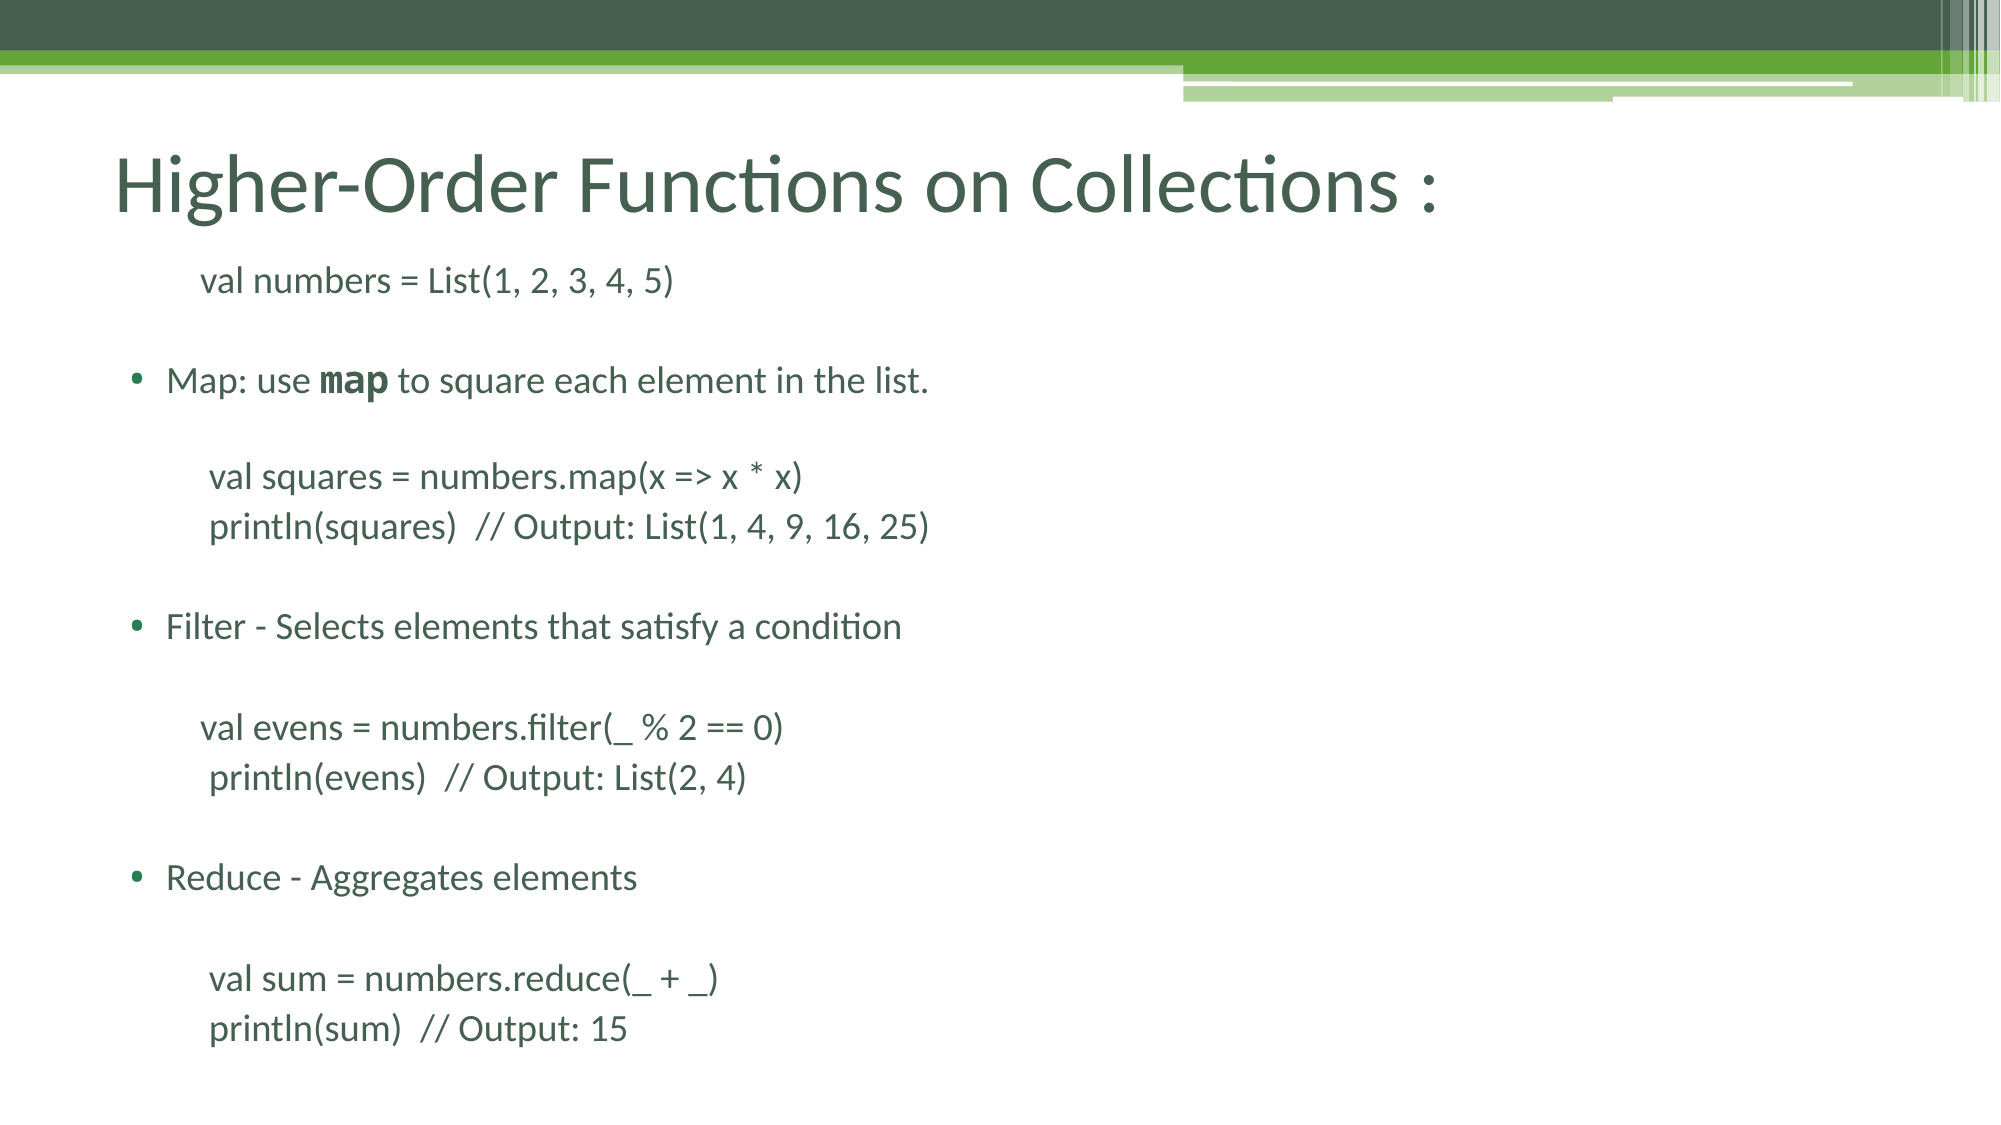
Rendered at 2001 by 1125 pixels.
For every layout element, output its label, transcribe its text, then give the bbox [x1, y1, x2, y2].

list val numbers = List(1, 2, 3, 4, 5) Map: use map to square each element in the list. val squares = numbers.map(x => x * x) println(squares) // Output: List(1, 4, 9, 16, 25) Filter - Selects elements that satisfy a condition val evens = numbers.filter(_ % 2 == 0) println(evens) // Output: List(2, 4) Reduce - Aggregates elements val sum = numbers.reduce(_ + _) println(sum) // Output: 15 [99, 247, 1900, 1058]
title Higher-Order Functions on Collections : [99, 92, 1900, 247]
